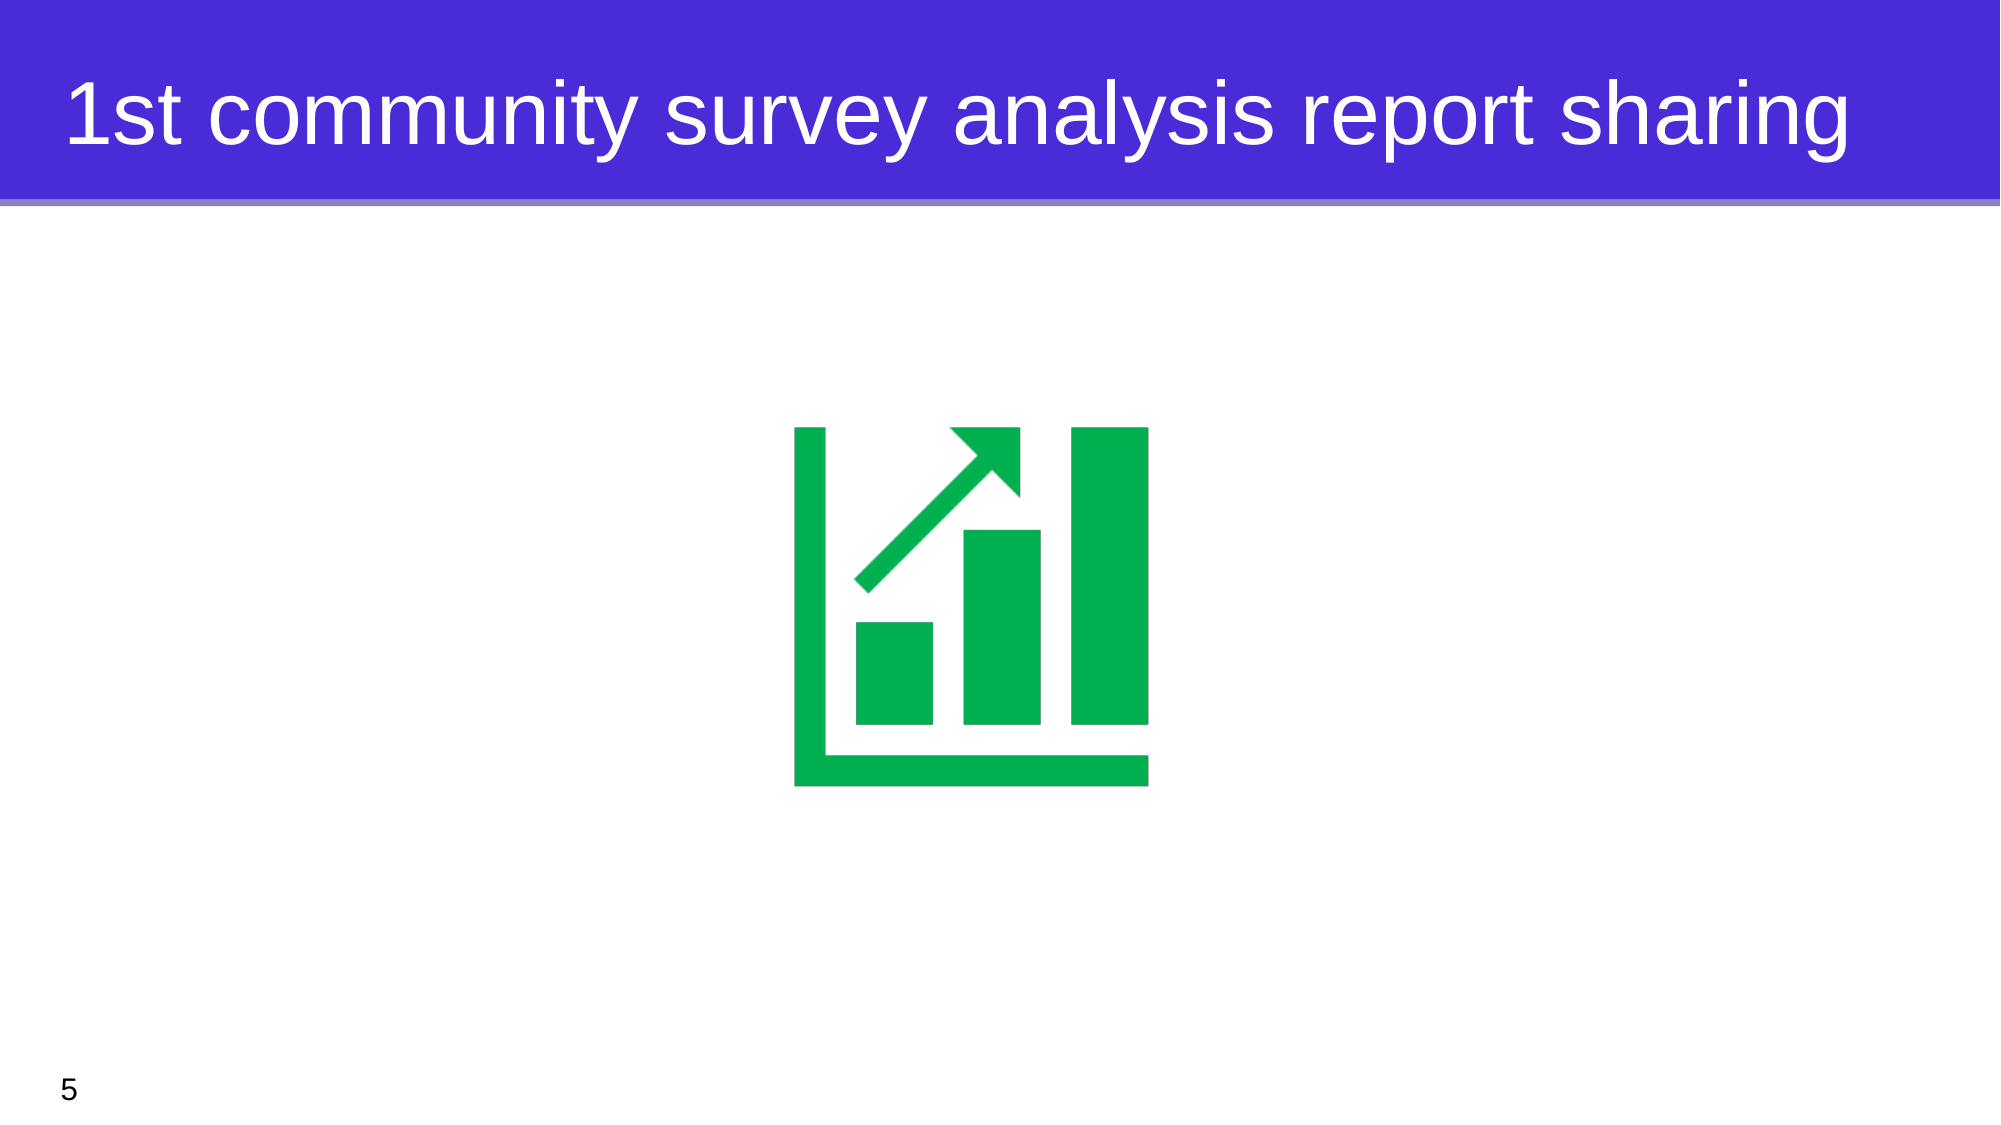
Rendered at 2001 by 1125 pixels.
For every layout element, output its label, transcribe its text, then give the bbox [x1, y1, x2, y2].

slide_number 5 [40, 1044, 161, 1125]
title 1st community survey analysis report sharing [43, 34, 1907, 161]
picture [723, 361, 1216, 854]
